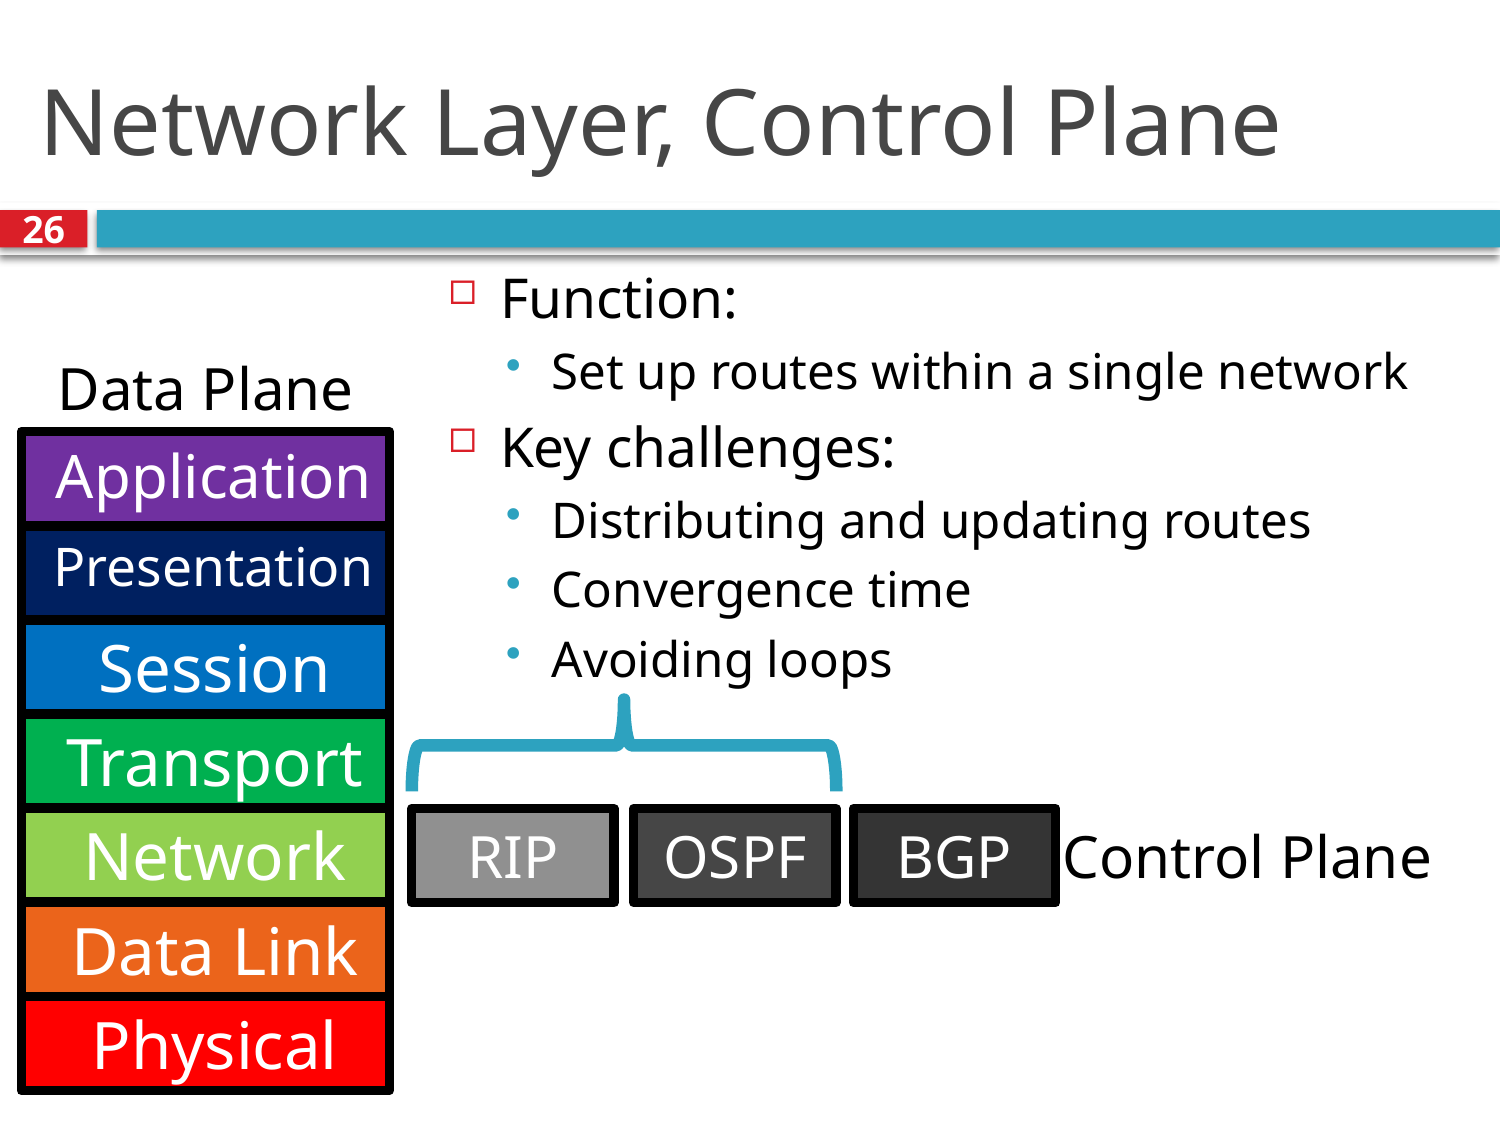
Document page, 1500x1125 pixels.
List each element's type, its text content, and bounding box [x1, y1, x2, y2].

list Function: Set up routes within a single network Key challenges: Distributing and updating routes Convergence time Avoiding loops [433, 256, 1476, 700]
text_box Control Plane [1047, 812, 1447, 898]
text_box Physical [20, 995, 391, 1092]
text_box Transport [20, 712, 391, 806]
text_box Session [20, 618, 391, 712]
text_box RIP [410, 807, 616, 904]
text_box Data Link [20, 901, 391, 995]
text_box Data Plane [42, 344, 369, 429]
text_box Network [20, 806, 391, 901]
text_box OSPF [632, 807, 838, 904]
slide_number 26 [0, 206, 88, 257]
text_box Presentation [20, 524, 391, 618]
title Network Layer, Control Plane [24, 37, 1475, 200]
text_box [410, 698, 838, 792]
text_box Application [20, 430, 391, 524]
text_box BGP [852, 807, 1057, 904]
